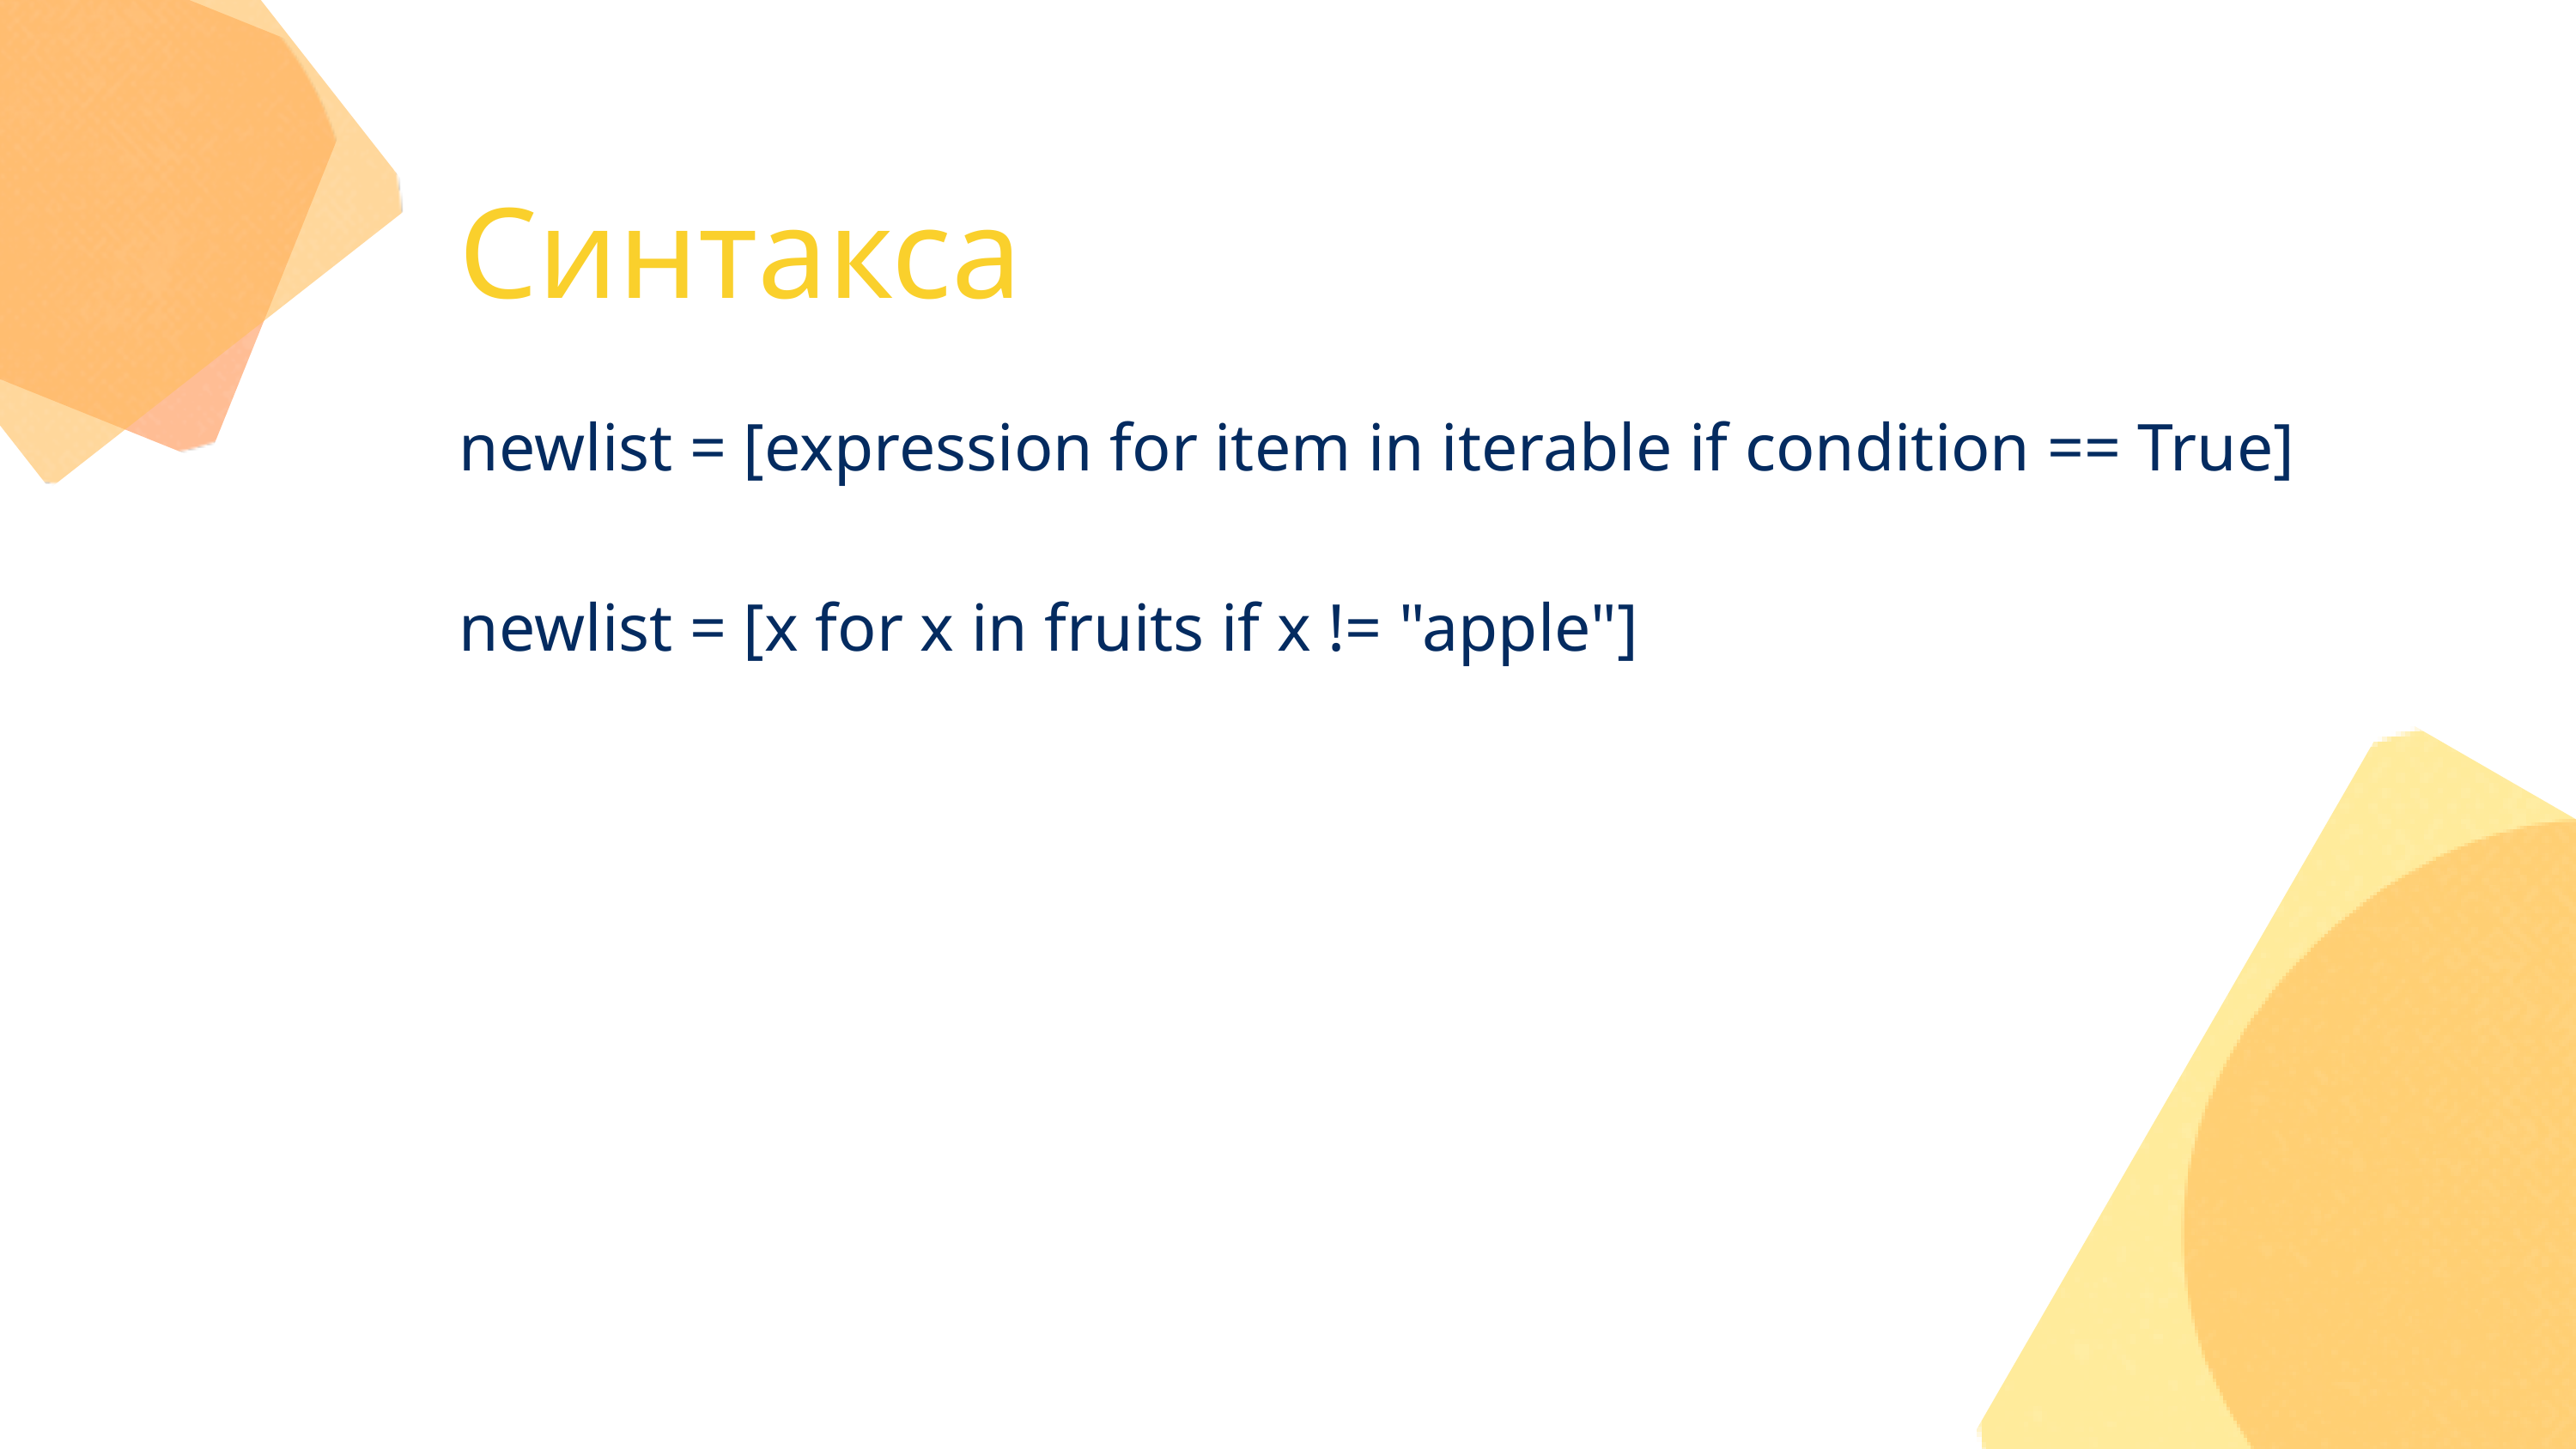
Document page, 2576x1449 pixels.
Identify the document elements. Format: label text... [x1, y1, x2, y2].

text_box newlist = [expression for item in iterable if condition == True] [459, 380, 2432, 588]
text_box Синтакса [459, 198, 1839, 324]
text_box [2164, 815, 2576, 1449]
text_box newlist = [x for x in fruits if x != "apple"] [459, 560, 2046, 767]
text_box [295, 42, 365, 112]
text_box [0, 0, 418, 489]
text_box [1965, 1105, 2164, 1449]
text_box [126, 322, 264, 463]
text_box [2330, 712, 2570, 815]
